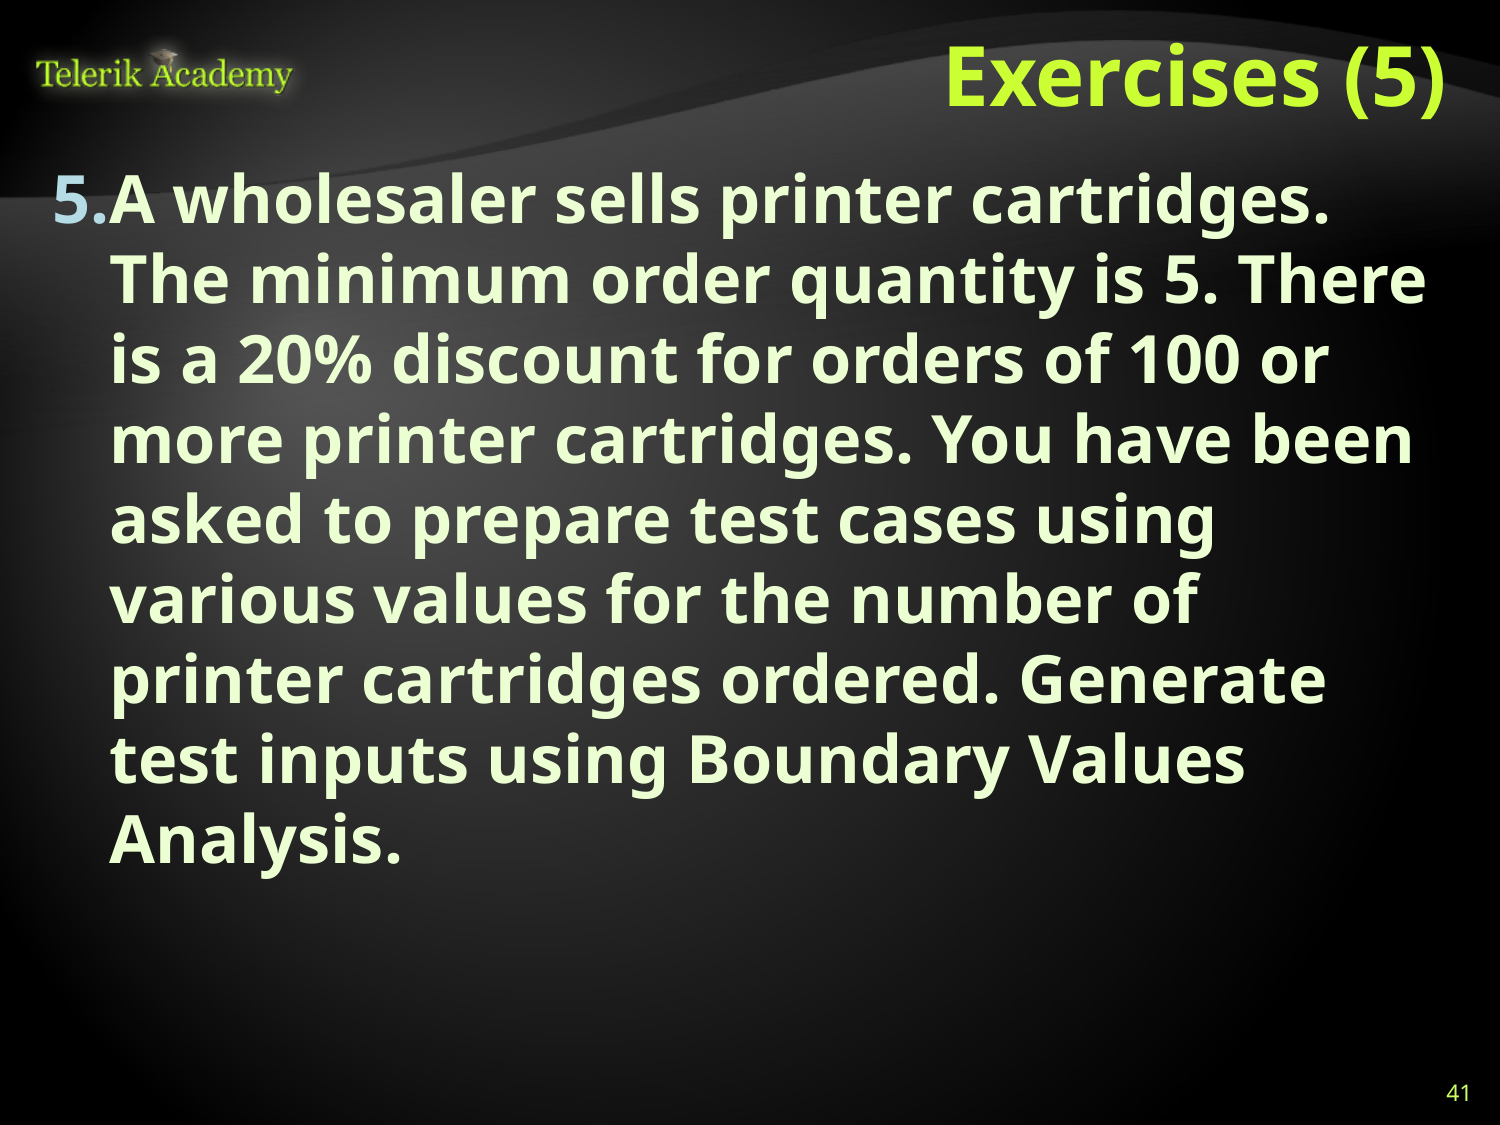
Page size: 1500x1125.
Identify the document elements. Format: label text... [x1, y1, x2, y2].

slide_number 41 [1412, 1074, 1488, 1113]
title Exercises (5) [300, 12, 1463, 149]
list A wholesaler sells printer cartridges. The minimum order quantity is 5. There is a 20% discount for orders of 100 or more printer cartridges. You have been asked to prepare test cases using various values for the number of printer cartridges ordered. Generate test inputs using Boundary Values Analysis. [37, 149, 1463, 1100]
picture [0, 0, 1500, 1125]
